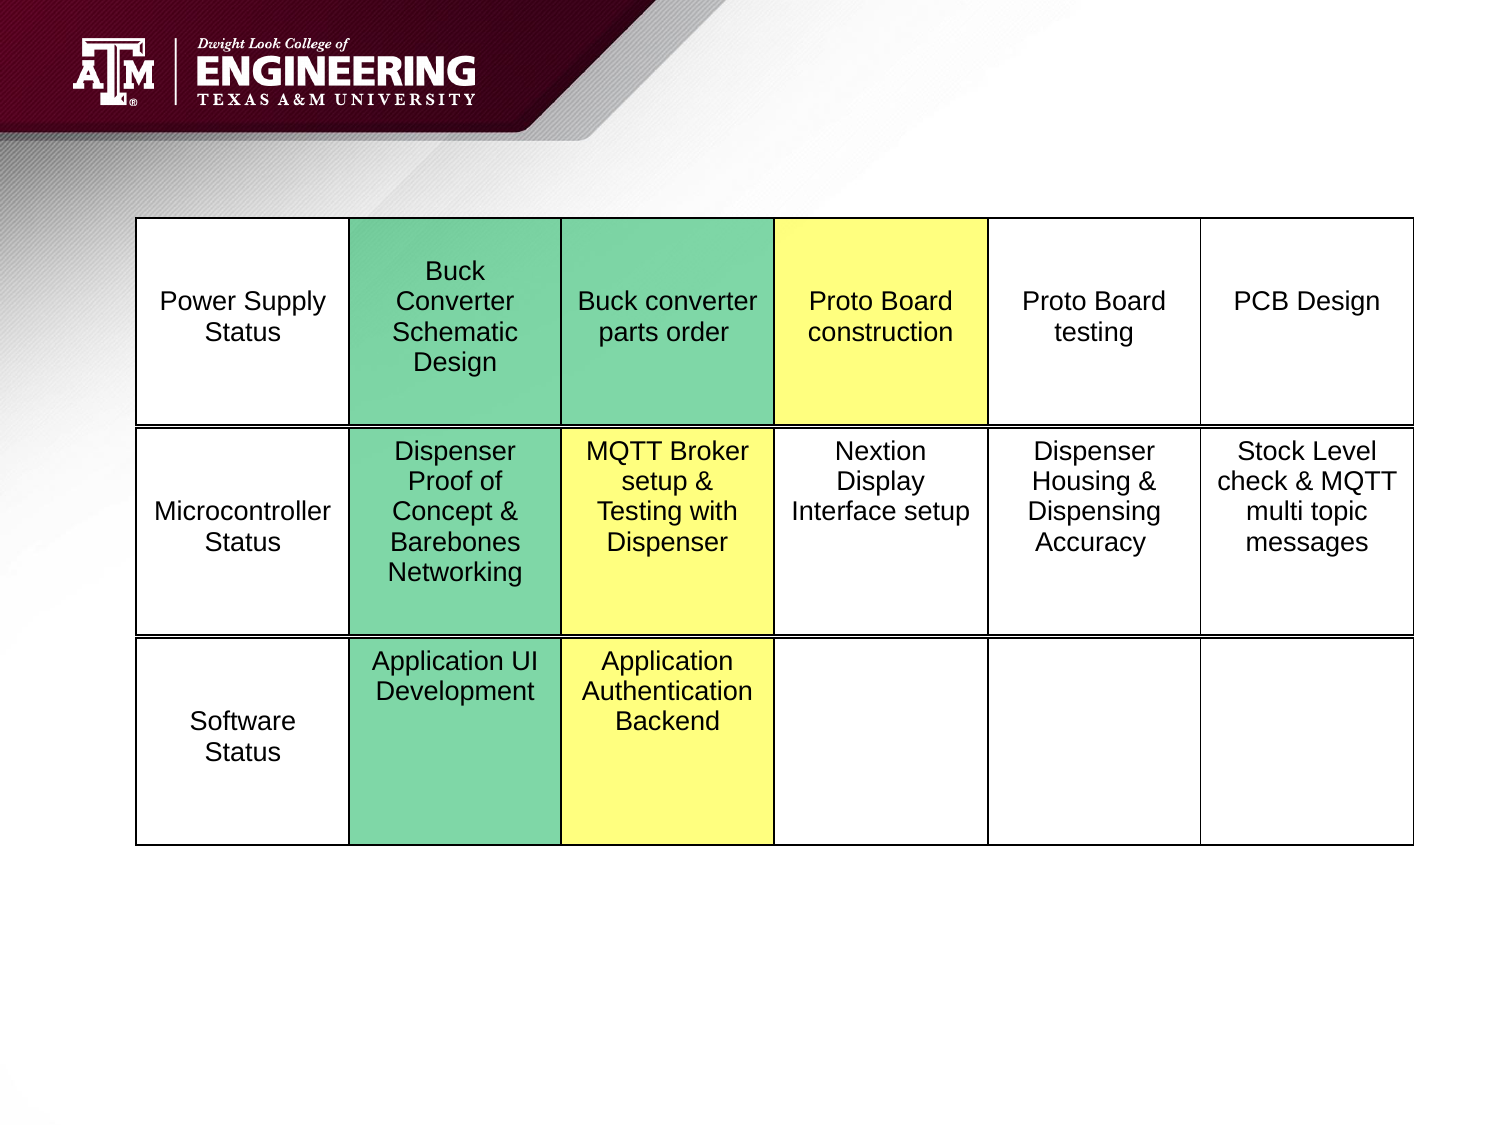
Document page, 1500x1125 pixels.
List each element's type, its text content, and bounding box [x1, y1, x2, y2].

table_header Power Supply Status [137, 219, 348, 424]
table_header Nextion Display Interface setup [775, 429, 987, 634]
table_header MQTT Broker setup & Testing with Dispenser [562, 429, 773, 634]
picture [0, 0, 1500, 1125]
table_header Dispenser Housing & Dispensing Accuracy [989, 429, 1200, 634]
table_header PCB Design [1201, 219, 1413, 424]
table_header [775, 639, 987, 844]
table_header Proto Board testing [989, 219, 1200, 424]
table_header Microcontroller Status [137, 429, 348, 634]
table_header Buck Converter Schematic Design [350, 219, 560, 424]
table_header [1201, 639, 1413, 844]
table_header Application Authentication Backend [562, 639, 773, 844]
table_header Software Status [137, 639, 348, 844]
table_header Stock Level check & MQTT multi topic messages [1201, 429, 1413, 634]
table_header Proto Board construction [775, 219, 987, 424]
table_header Buck converter parts order [562, 219, 773, 424]
table_header Dispenser Proof of Concept & Barebones Networking [350, 429, 560, 634]
table_header [989, 639, 1200, 844]
table_header Application UI Development [350, 639, 560, 844]
